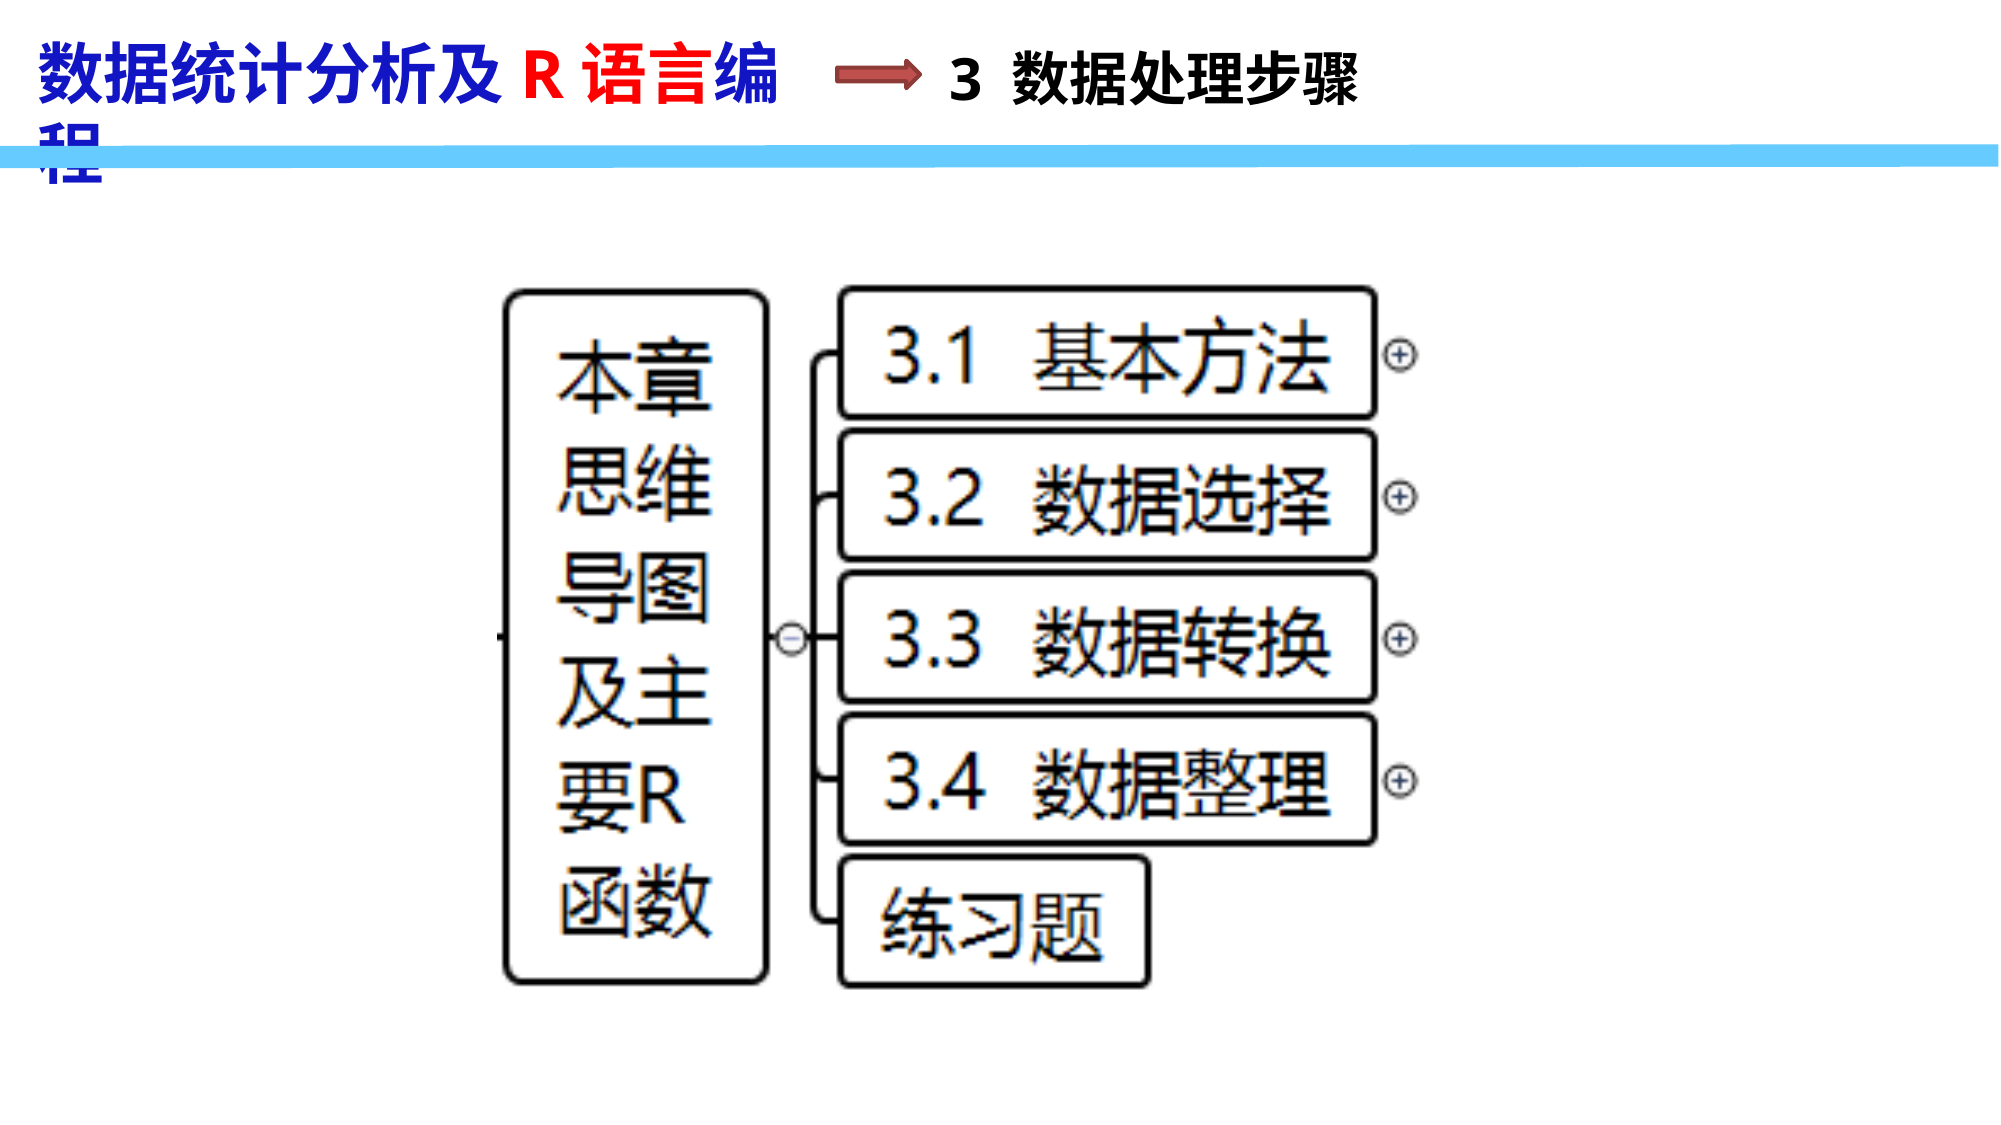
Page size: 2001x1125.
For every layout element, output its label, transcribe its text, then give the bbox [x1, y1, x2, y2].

text_box 3 数据处理步骤 [934, 34, 1829, 120]
text_box [835, 58, 923, 91]
text_box 数据统计分析及R语言编程 [22, 24, 859, 199]
picture [497, 283, 1424, 1000]
